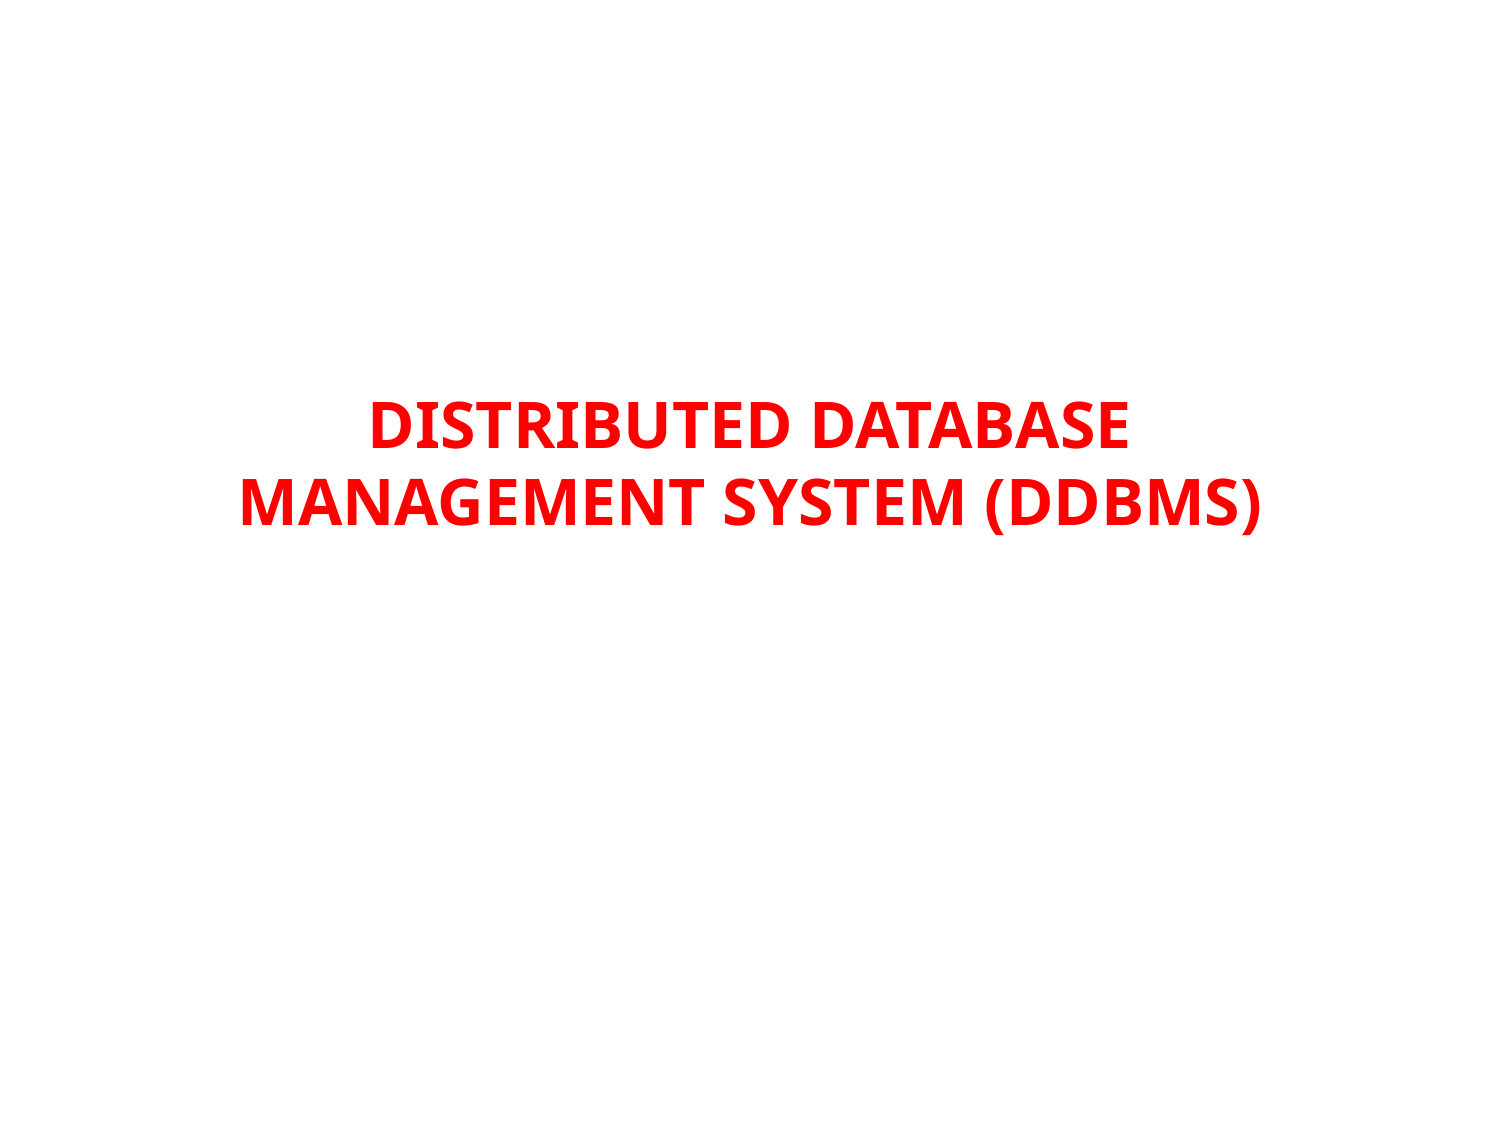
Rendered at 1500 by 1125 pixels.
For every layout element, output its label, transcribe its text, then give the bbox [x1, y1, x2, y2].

title DISTRIBUTED DATABASE MANAGEMENT SYSTEM (DDBMS) [112, 375, 1388, 617]
